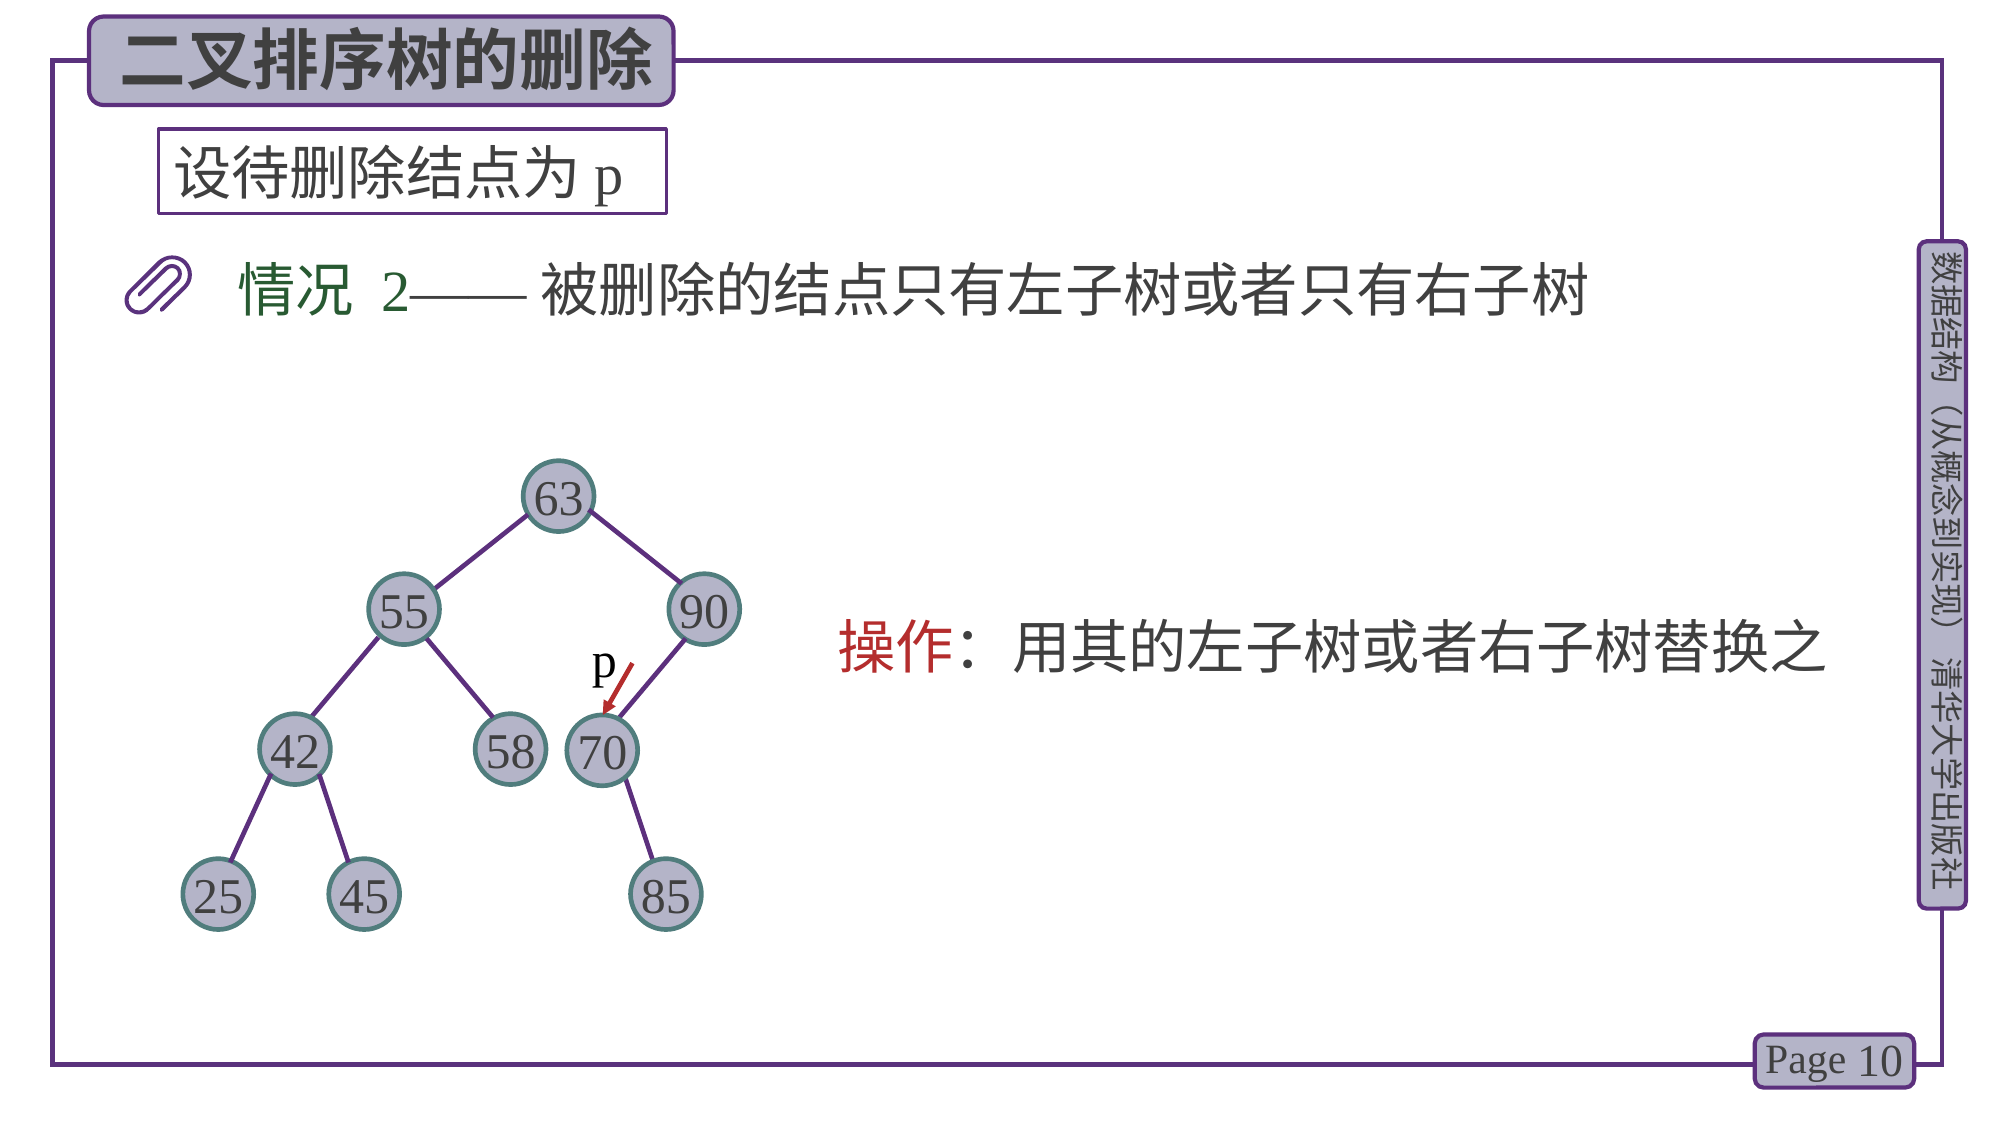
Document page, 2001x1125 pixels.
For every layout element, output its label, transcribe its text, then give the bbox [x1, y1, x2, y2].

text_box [368, 514, 528, 645]
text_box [588, 509, 740, 645]
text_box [577, 619, 633, 715]
text_box [87, 15, 665, 107]
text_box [182, 773, 272, 930]
text_box 操作：用其的左子树或者右子树替换之 [822, 602, 1871, 688]
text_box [259, 637, 379, 785]
text_box 85 [630, 858, 702, 930]
text_box 二叉排序树的删除 [104, 10, 673, 105]
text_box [318, 773, 400, 930]
text_box 设待删除结点为p [158, 128, 667, 214]
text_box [122, 245, 1865, 332]
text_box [426, 638, 546, 785]
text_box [566, 638, 686, 786]
text_box 63 [523, 460, 595, 532]
